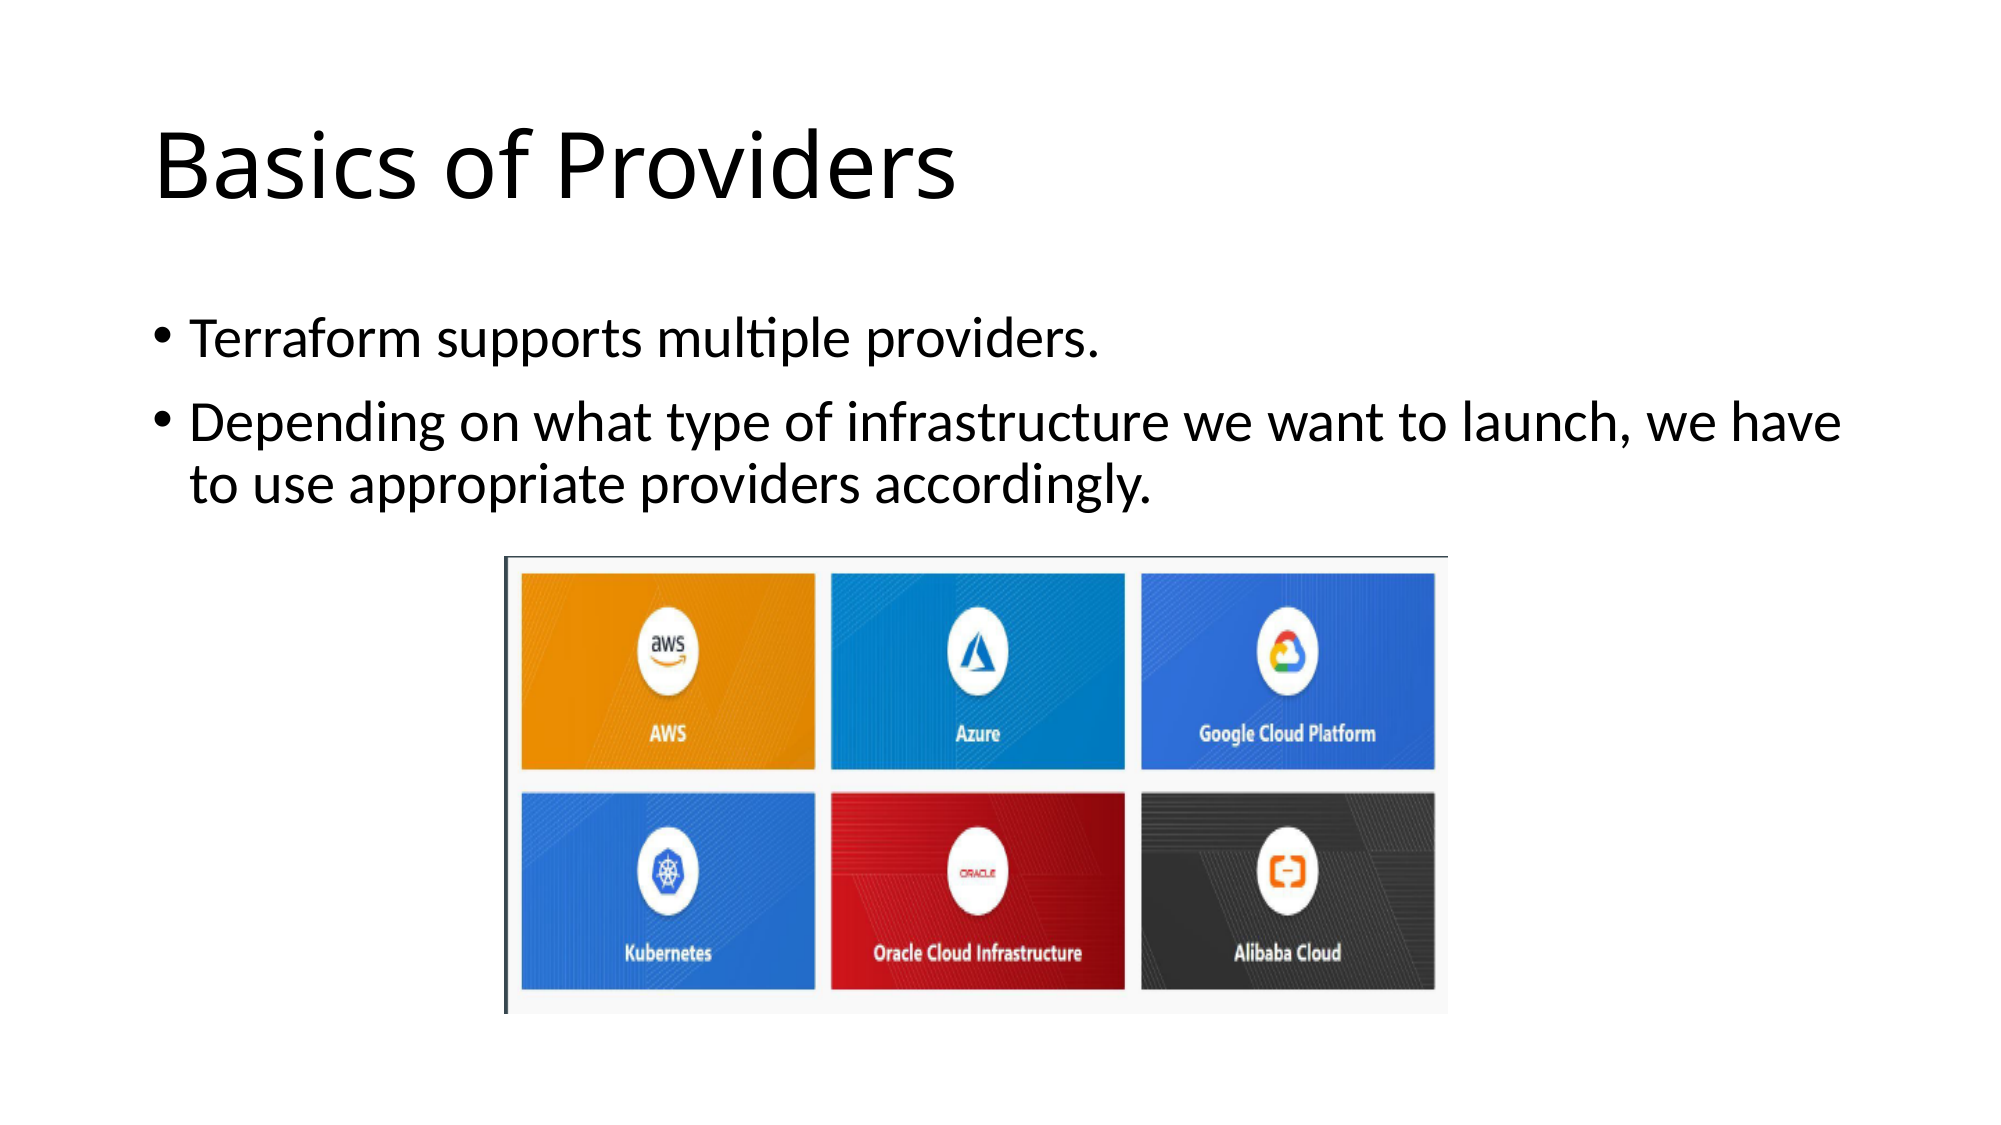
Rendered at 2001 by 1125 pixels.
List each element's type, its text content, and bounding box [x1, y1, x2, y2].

title Basics of Providers [137, 59, 1863, 278]
list Terraform supports multiple providers. Depending on what type of infrastructure we want to launch, we have to use appropriate providers accordingly. [137, 299, 1863, 1014]
picture [504, 556, 1448, 1014]
